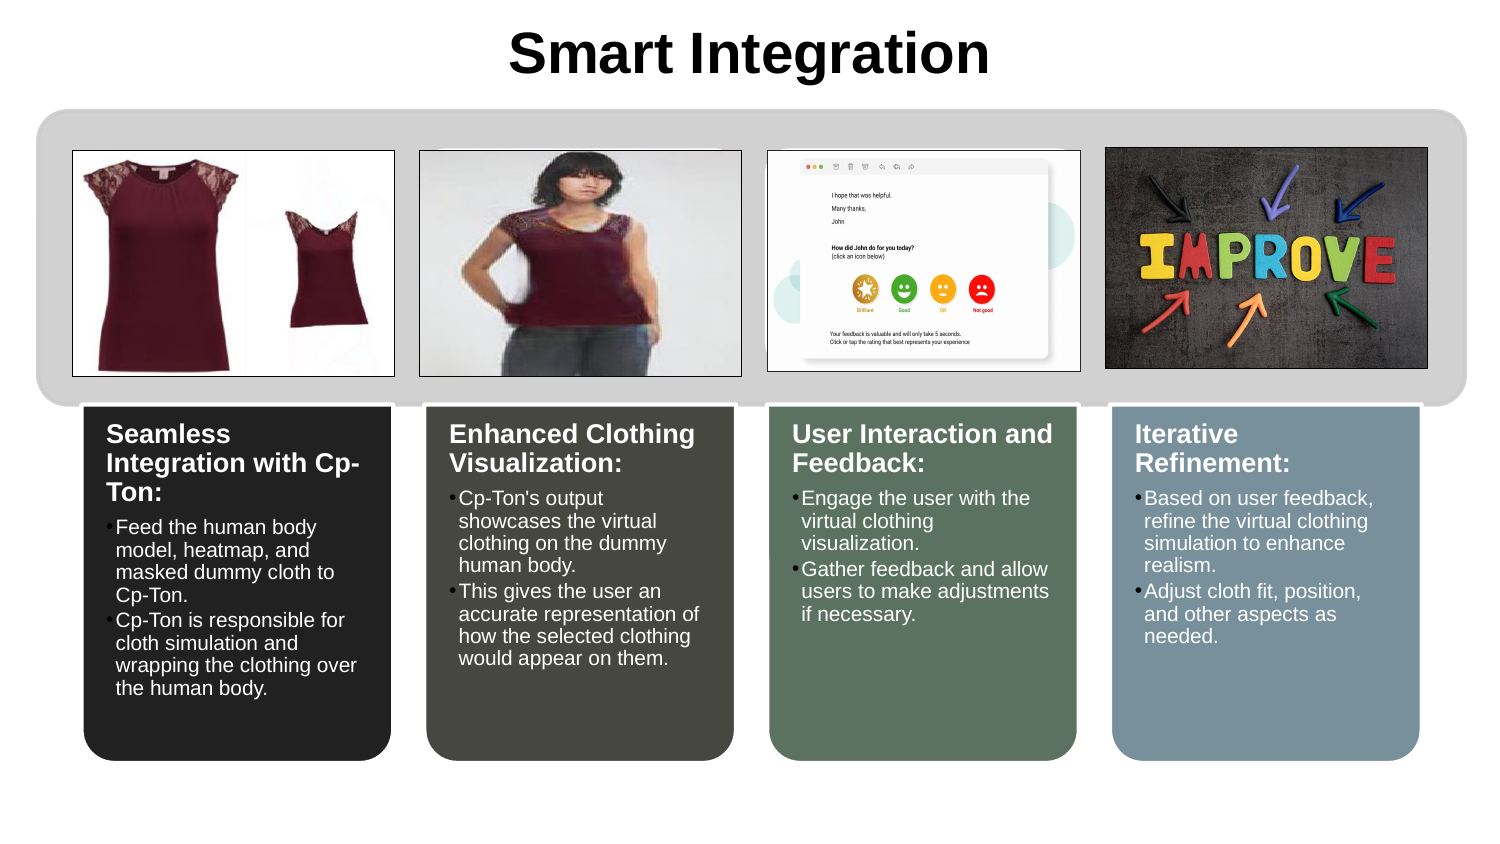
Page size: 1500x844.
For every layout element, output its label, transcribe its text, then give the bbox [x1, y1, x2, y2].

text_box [38, 110, 1466, 764]
title Smart Integration [51, 0, 1449, 109]
picture [72, 150, 395, 377]
picture [419, 150, 742, 377]
picture [766, 150, 1081, 372]
picture [1105, 147, 1428, 370]
